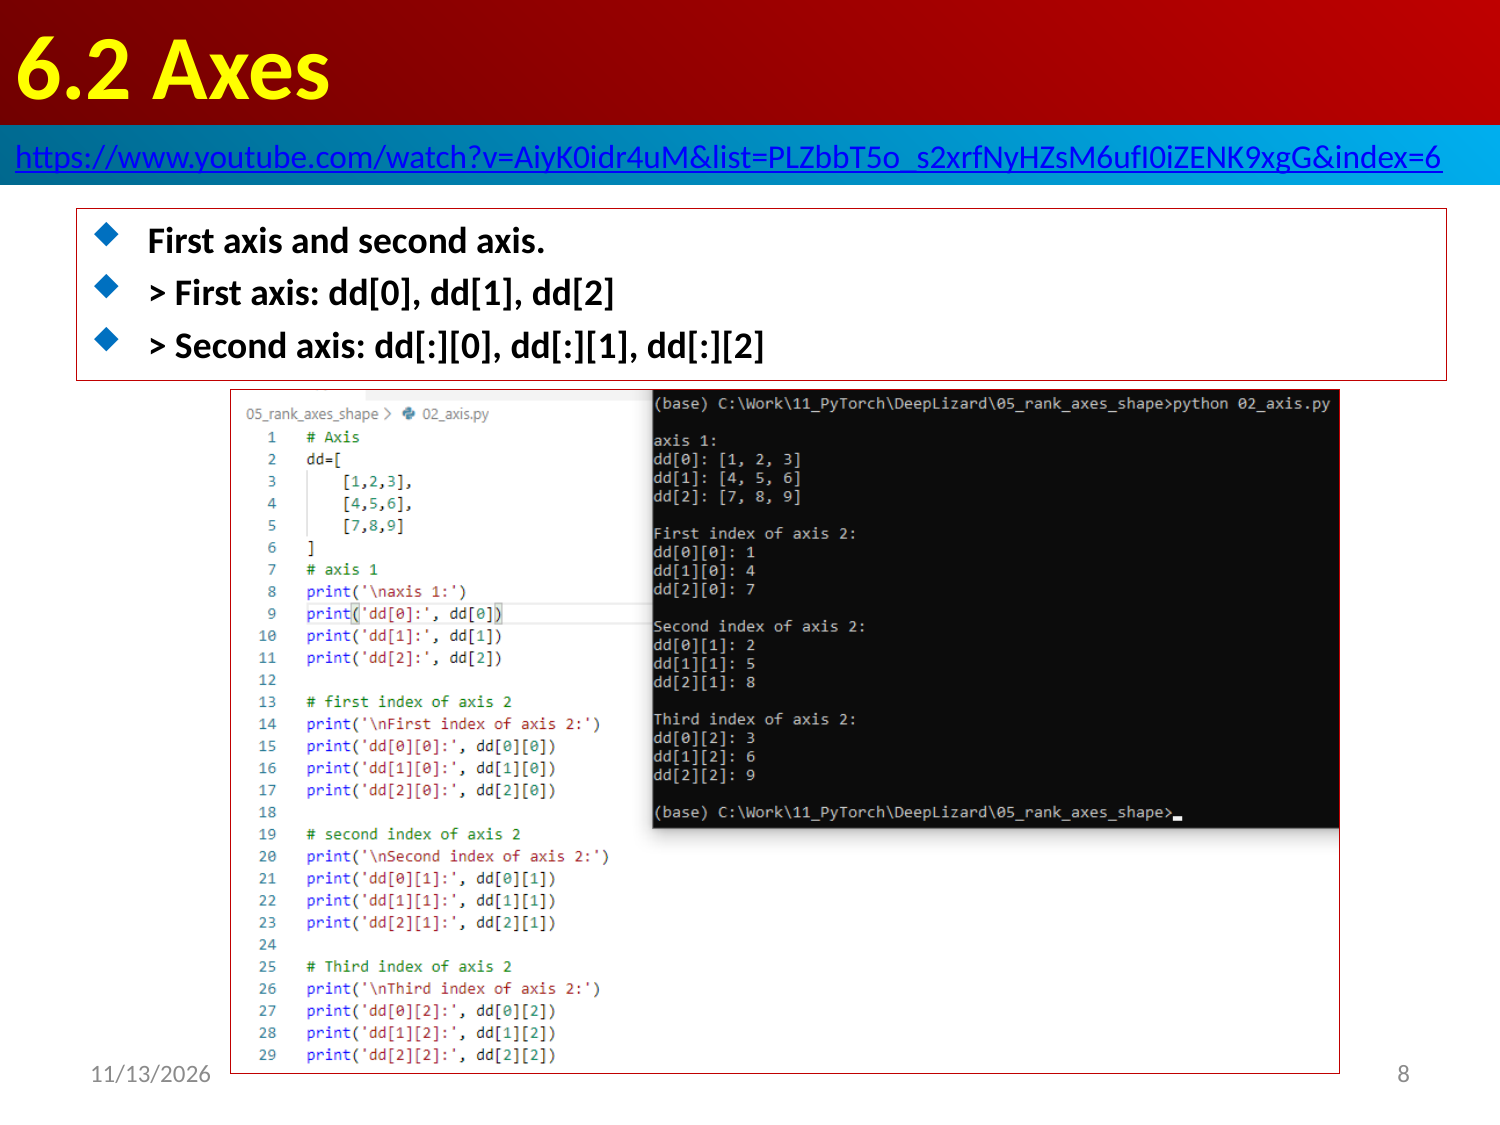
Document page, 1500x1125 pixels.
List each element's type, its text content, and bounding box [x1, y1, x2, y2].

slide_number 8 [1074, 1042, 1425, 1103]
text_box https://www.youtube.com/watch?v=AiyK0idr4uM&list=PLZbbT5o_s2xrfNyHZsM6ufI0iZENK9xgG&index=6 [0, 125, 1500, 185]
subtitle First axis and second axis. > First axis: dd[0], dd[1], dd[2] > Second axis: dd[:][0], dd[:][1], dd[:][2] [76, 208, 1447, 381]
picture [229, 389, 1340, 1074]
title 6.2 Axes [0, 0, 1500, 125]
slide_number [75, 1042, 425, 1103]
